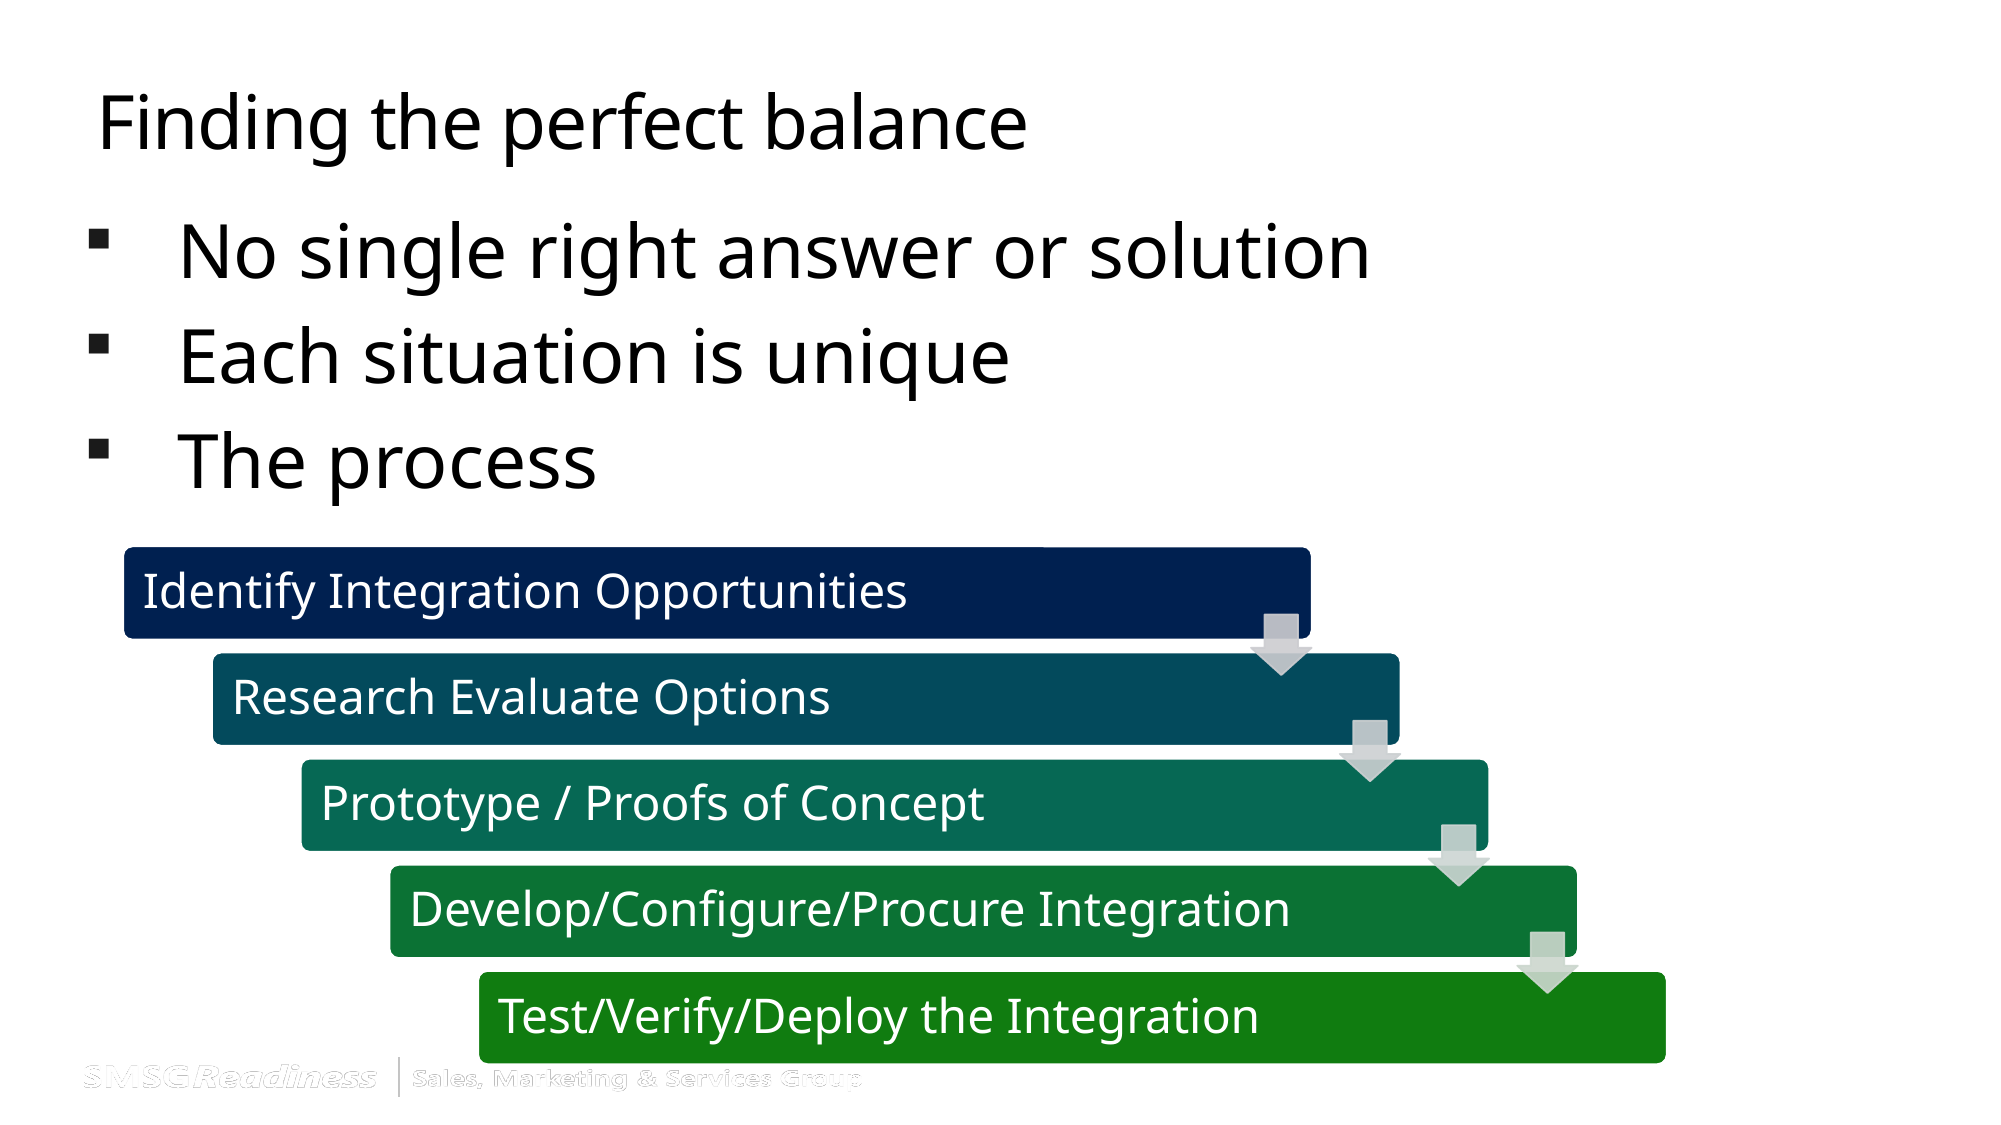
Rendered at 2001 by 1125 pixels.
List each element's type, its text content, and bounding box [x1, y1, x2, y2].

list No single right answer or solution Each situation is unique The process [83, 203, 1917, 811]
picture [84, 1057, 862, 1097]
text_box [122, 546, 1667, 1065]
title Finding the perfect balance [96, 75, 1904, 166]
